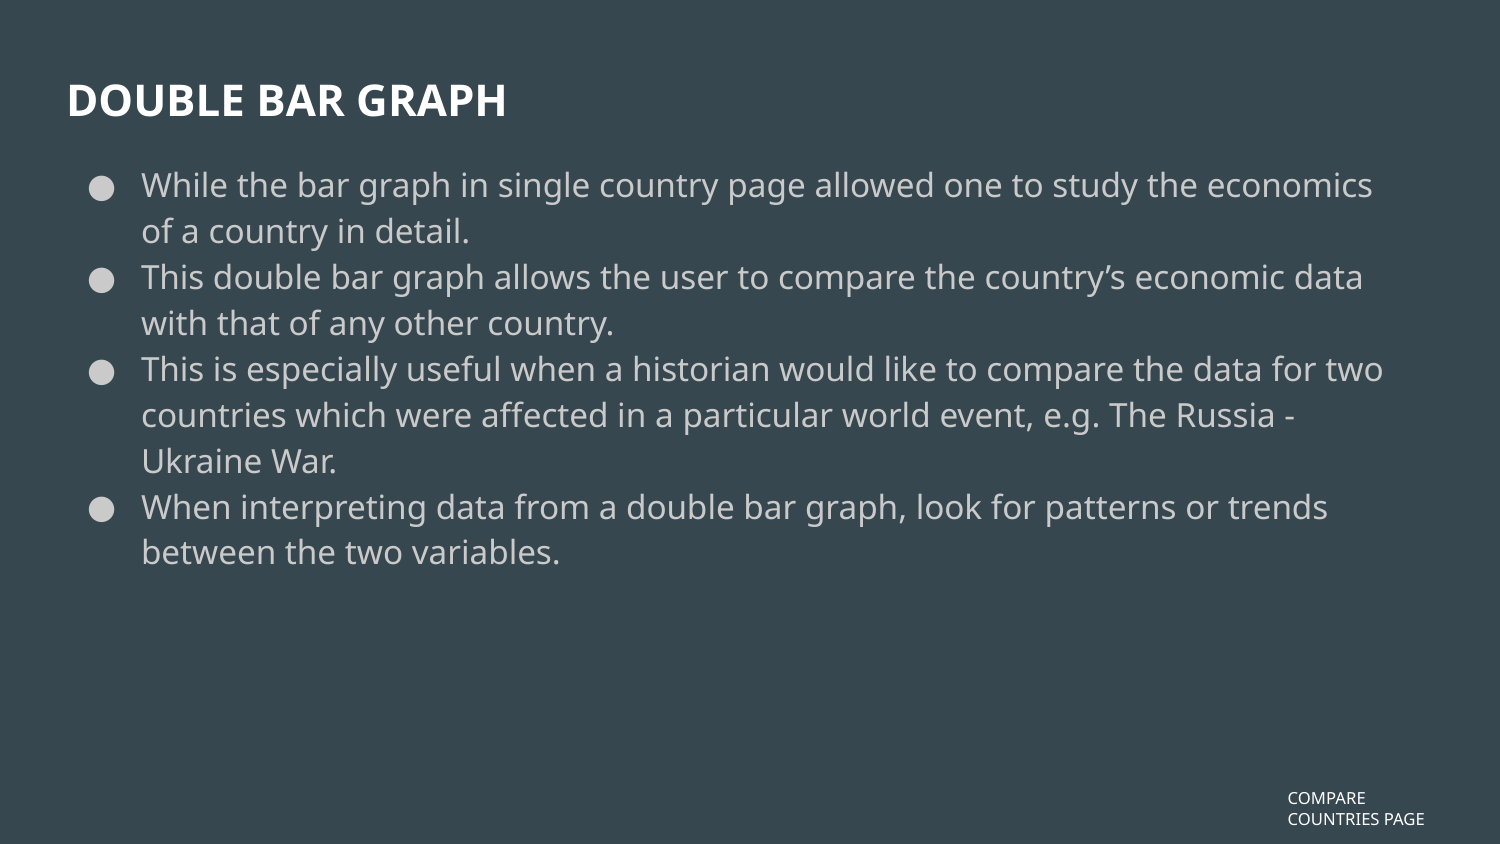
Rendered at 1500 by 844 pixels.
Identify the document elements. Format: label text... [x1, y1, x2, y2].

list DOUBLE BAR GRAPH While the bar graph in single country page allowed one to study the economics of a country in detail. This double bar graph allows the user to compare the country’s economic data with that of any other country. This is especially useful when a historian would like to compare the data for two countries which were affected in a particular world event, e.g. The Russia - Ukraine War. When interpreting data from a double bar graph, look for patterns or trends between the two variables. [51, 50, 1425, 750]
title COMPARE COUNTRIES PAGE [1272, 773, 1472, 832]
